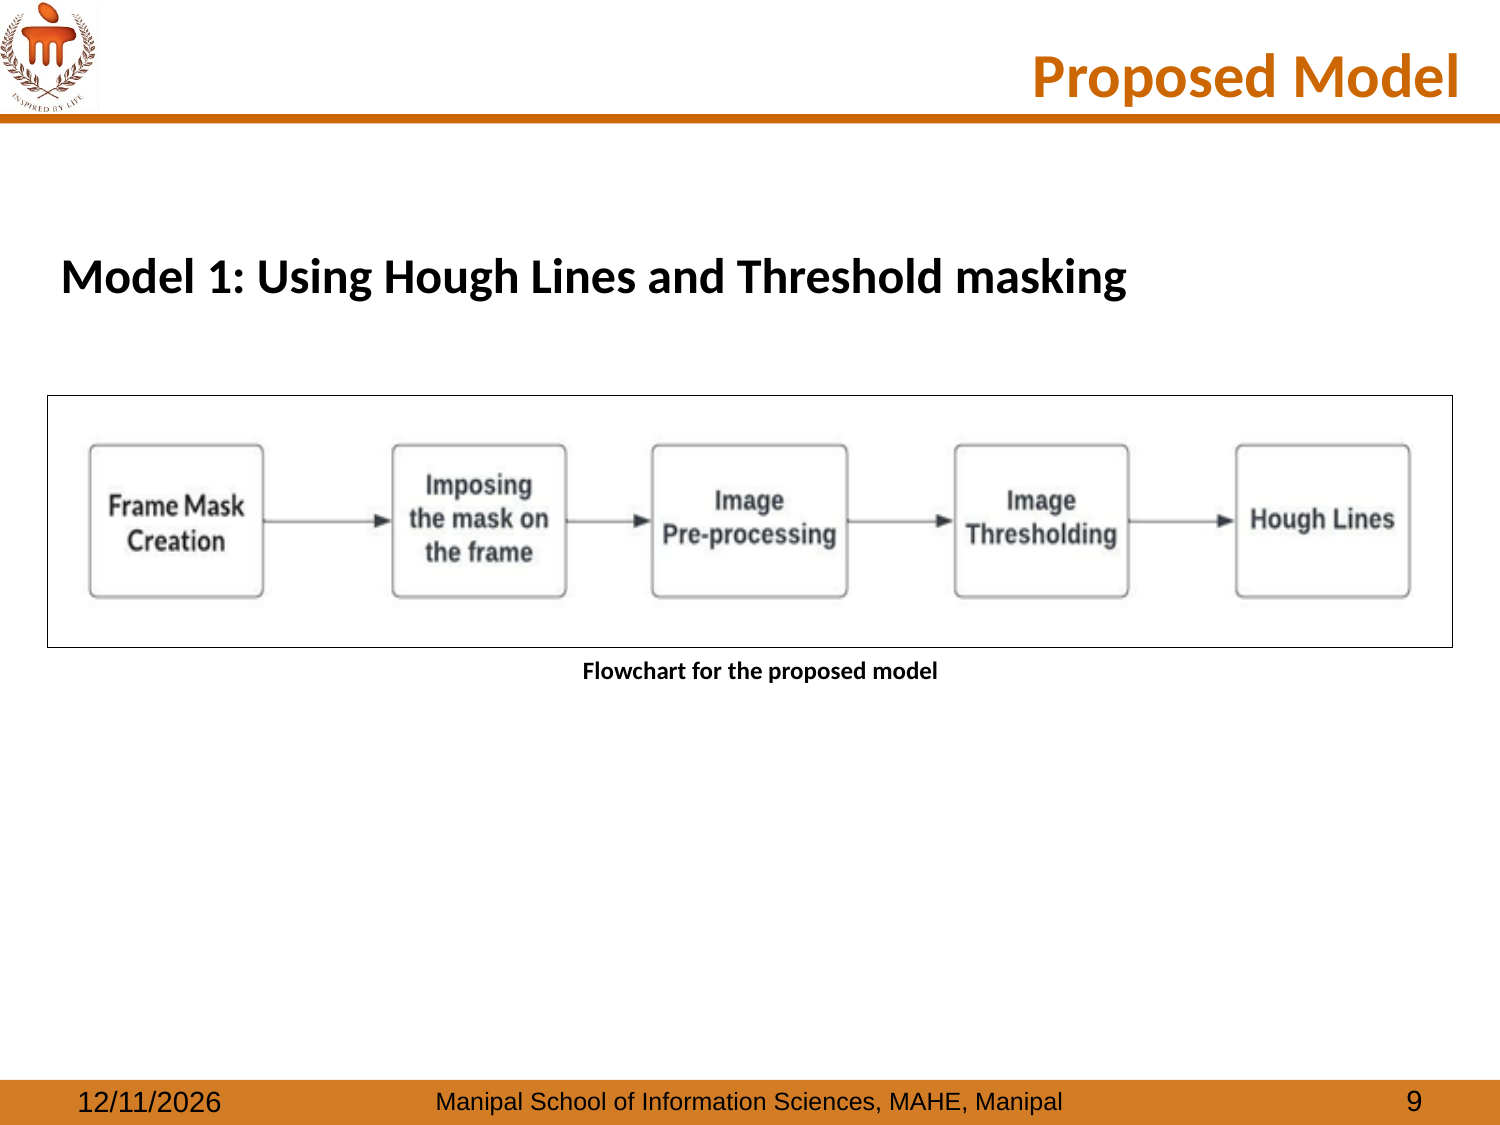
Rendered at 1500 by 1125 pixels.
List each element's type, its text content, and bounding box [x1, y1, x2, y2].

text_box Proposed Model [1017, 27, 1476, 118]
picture [0, 2, 99, 112]
text_box Model 1: Using Hough Lines and Threshold masking [45, 235, 1438, 311]
text_box Flowchart for the proposed model [568, 657, 1016, 692]
slide_number 9 [1087, 1074, 1438, 1125]
text_box 28-12-2022 [62, 1075, 348, 1125]
picture [47, 395, 1453, 648]
